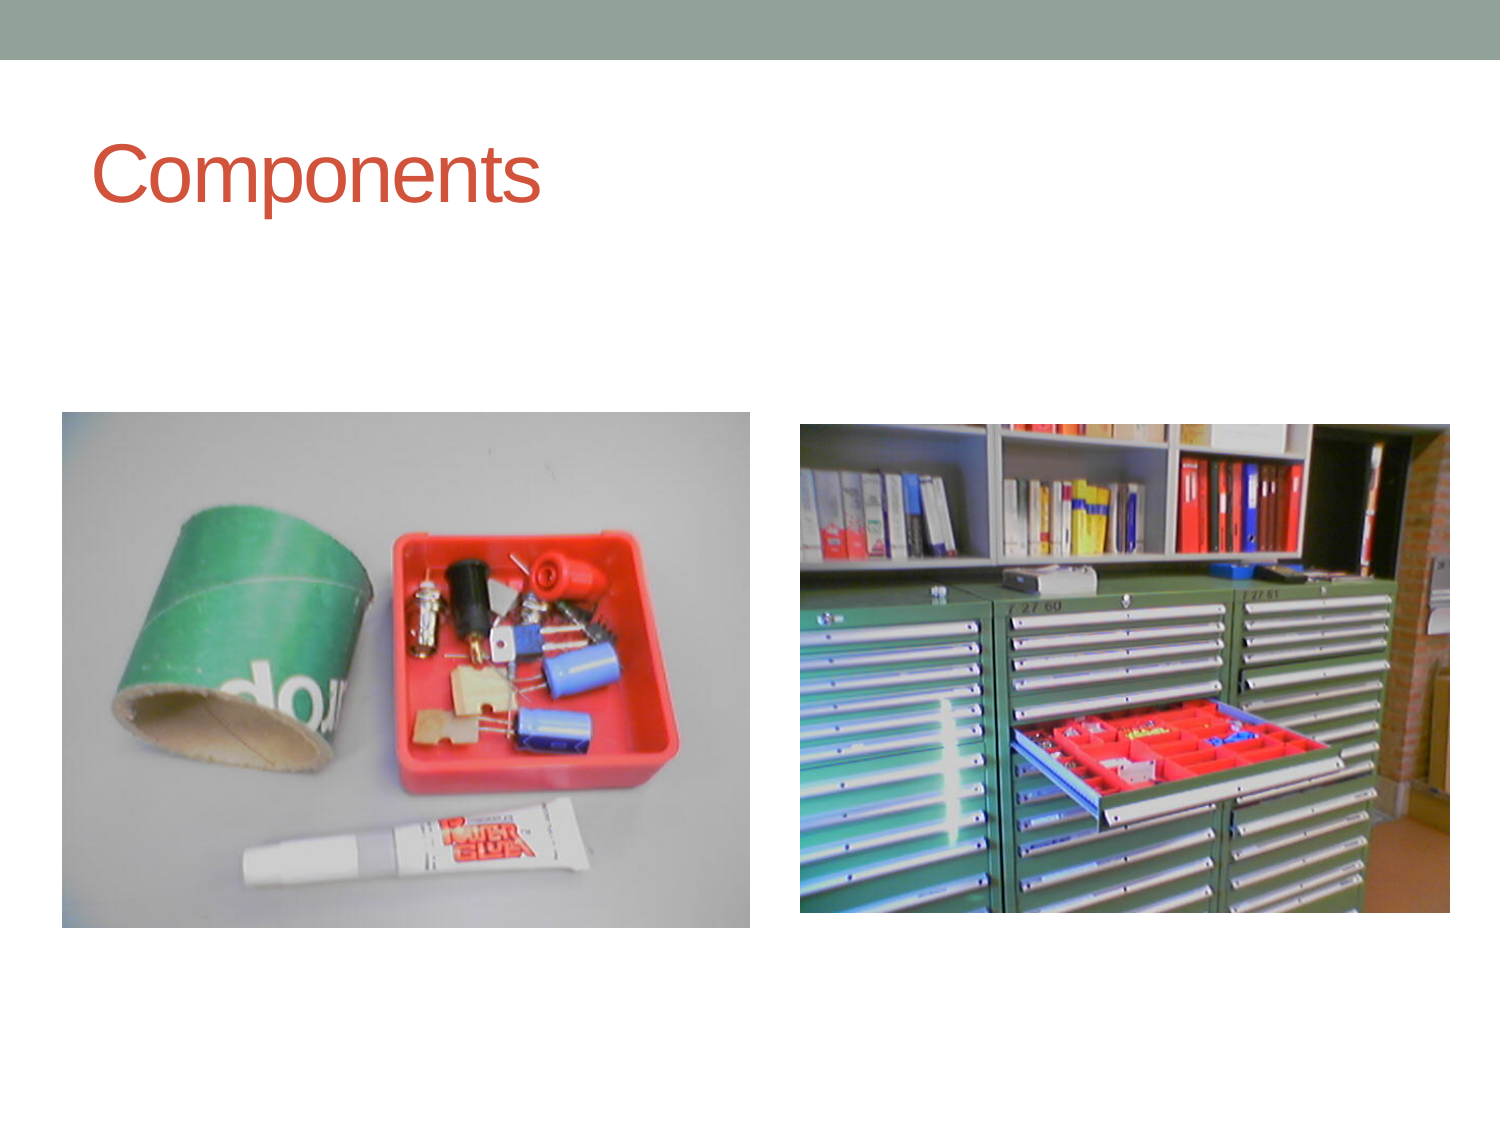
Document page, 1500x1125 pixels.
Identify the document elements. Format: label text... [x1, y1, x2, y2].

picture [62, 412, 751, 929]
picture [799, 424, 1451, 913]
title Components [75, 87, 1425, 250]
